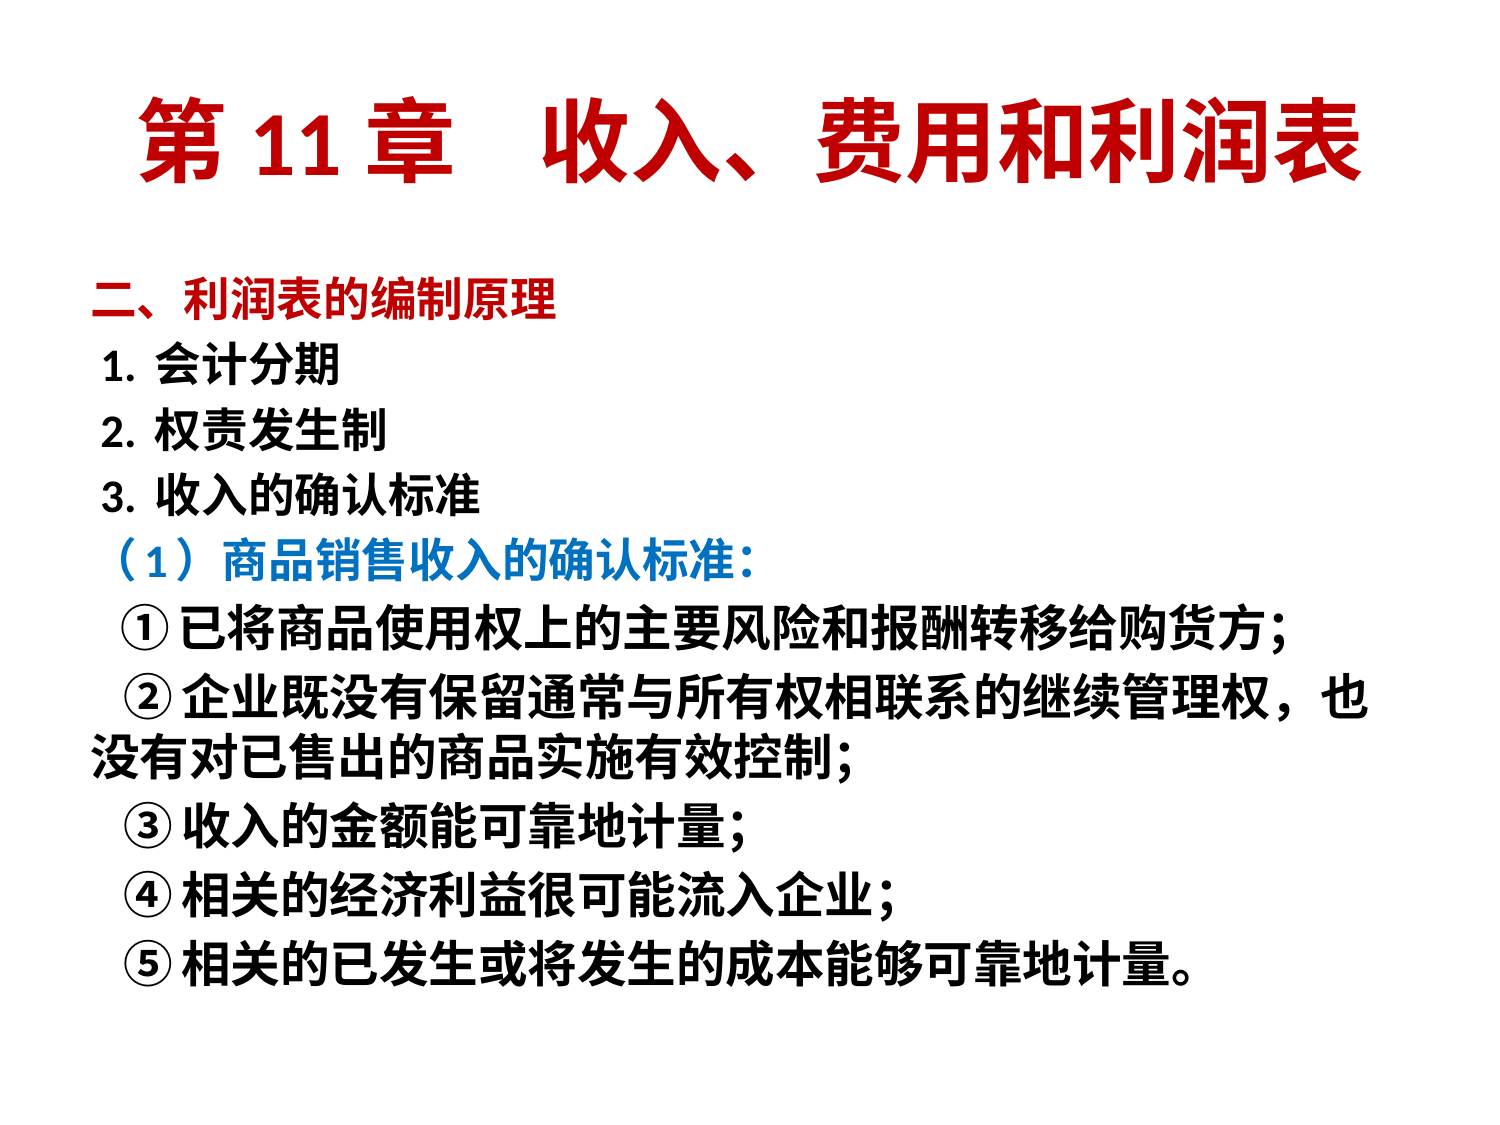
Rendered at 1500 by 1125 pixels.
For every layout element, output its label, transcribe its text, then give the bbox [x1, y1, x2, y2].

title 第11章 收入、费用和利润表 [75, 45, 1425, 233]
list 二、利润表的编制原理 1. 会计分期 2. 权责发生制 3. 收入的确认标准 （1）商品销售收入的确认标准： ①已将商品使用权上的主要风险和报酬转移给购货方； ②企业既没有保留通常与所有权相联系的继续管理权，也没有对已售出的商品实施有效控制； ③收入的金额能可靠地计量； ④相关的经济利益很可能流入企业； ⑤相关的已发生或将发生的成本能够可靠地计量。 [75, 262, 1425, 1005]
